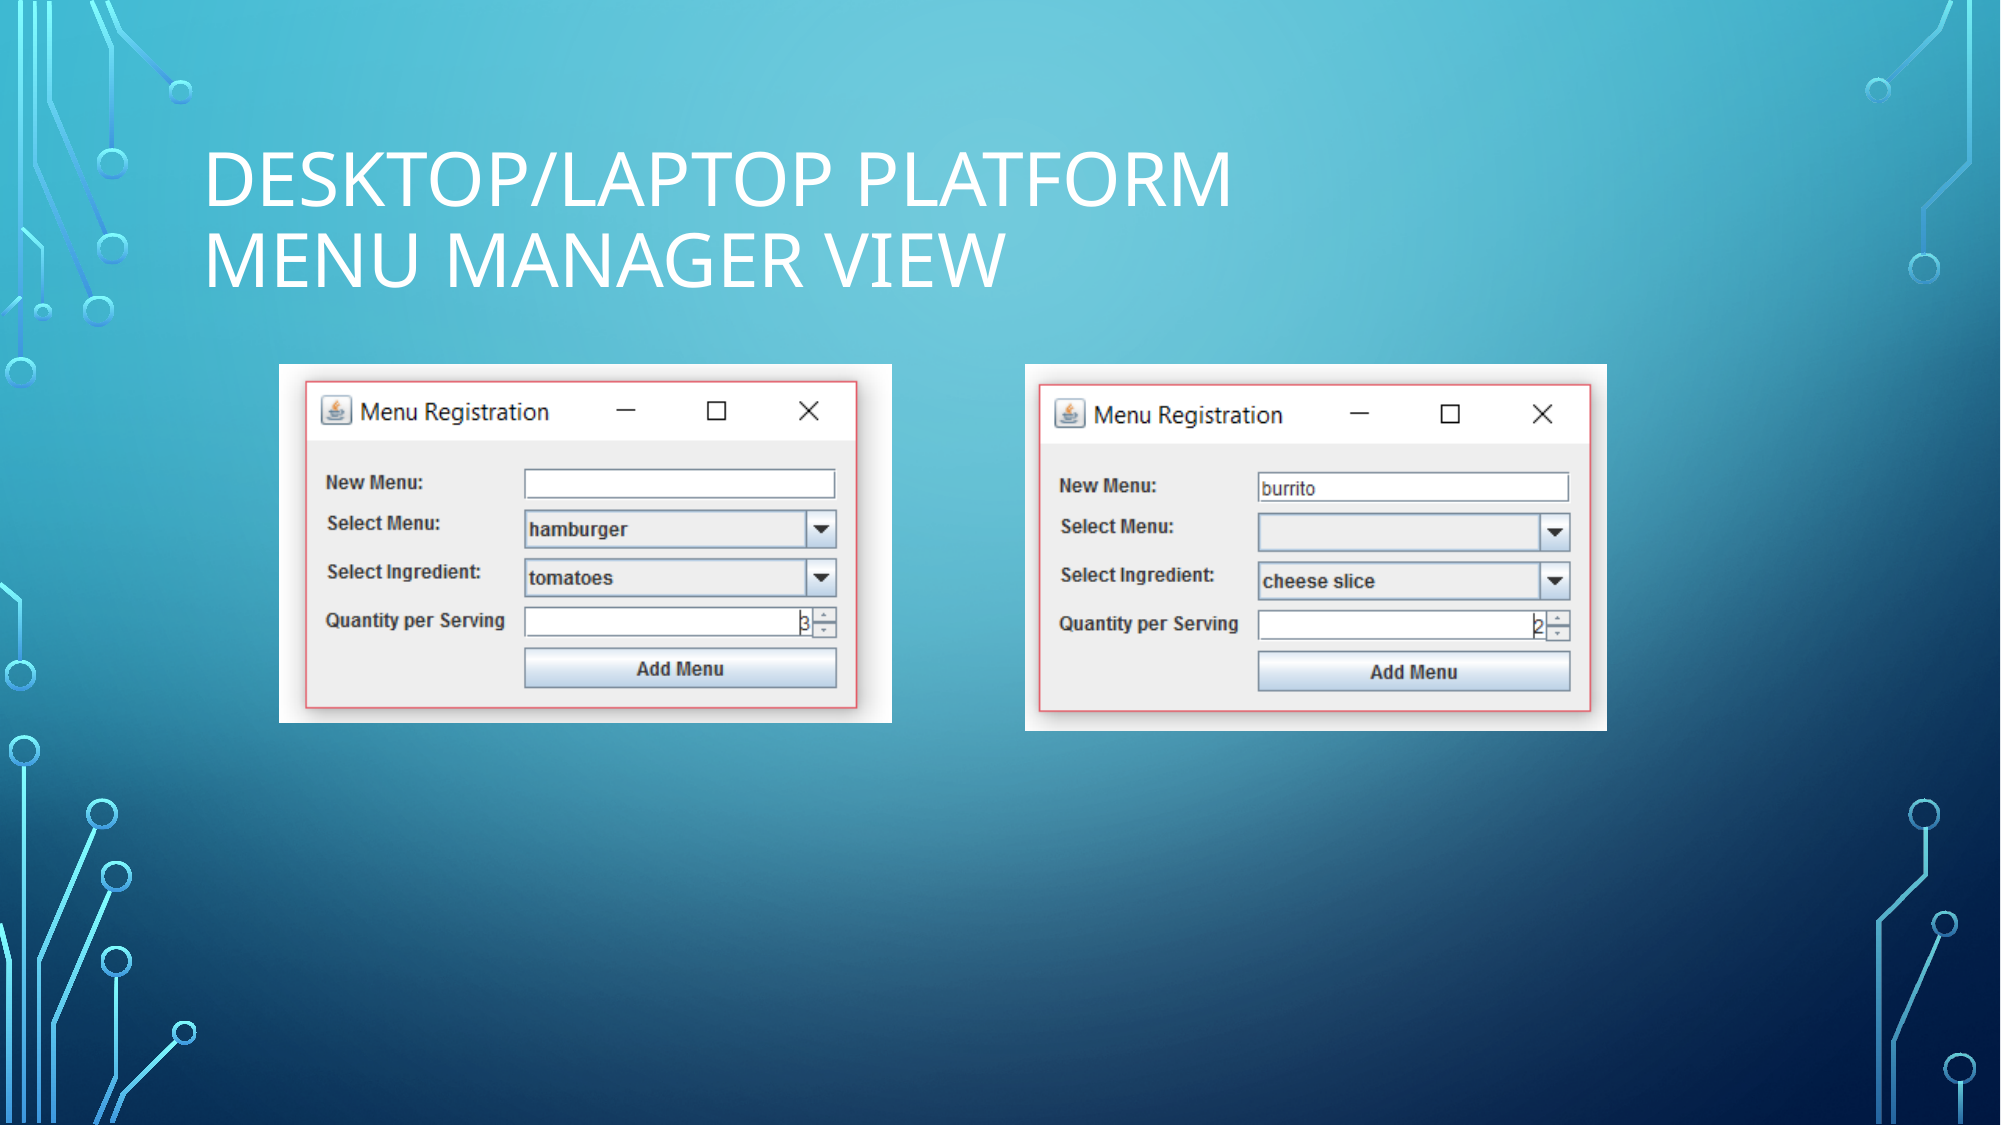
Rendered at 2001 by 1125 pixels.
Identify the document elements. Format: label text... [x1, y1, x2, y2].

title Desktop/laptop platform menu manager view [187, 101, 1813, 344]
picture [1024, 364, 1607, 731]
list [279, 364, 892, 723]
